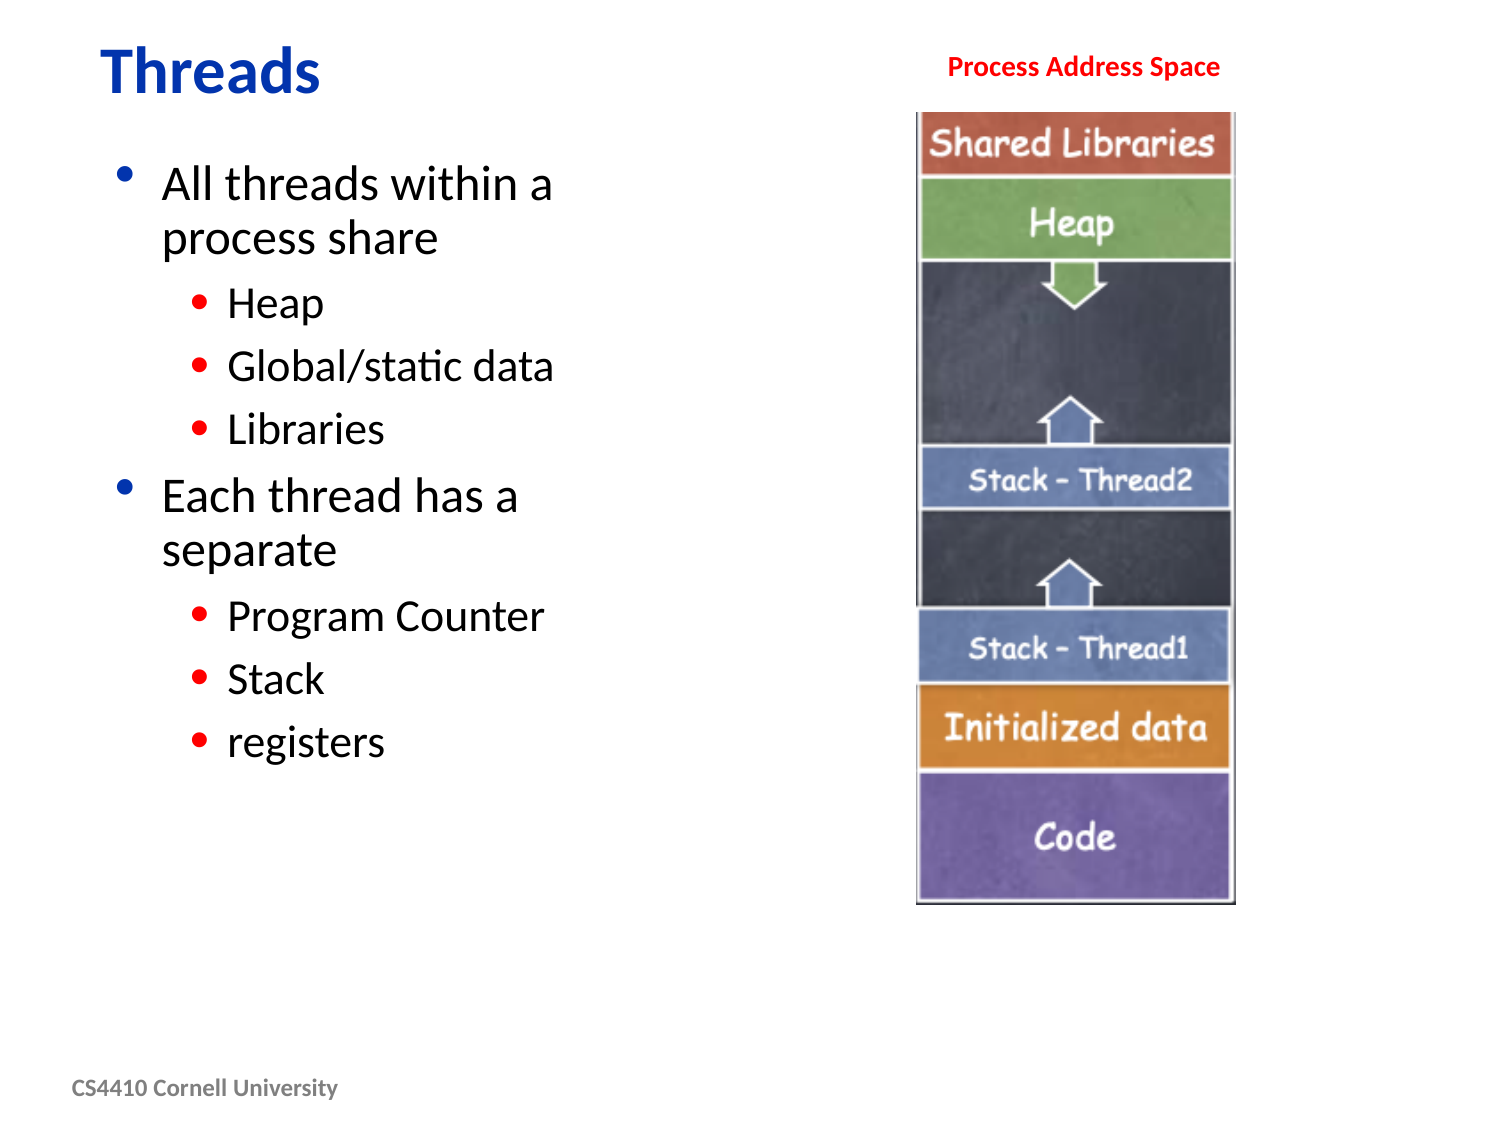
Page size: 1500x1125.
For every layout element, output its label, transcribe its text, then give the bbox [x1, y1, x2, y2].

text_box CS4410 Cornell University [57, 1064, 354, 1110]
picture [916, 111, 1236, 906]
title Threads [85, 28, 1261, 117]
list All threads within a process share Heap Global/static data Libraries Each thread has a separate Program Counter Stack registers [99, 149, 573, 988]
text_box Process Address Space [933, 40, 1237, 90]
